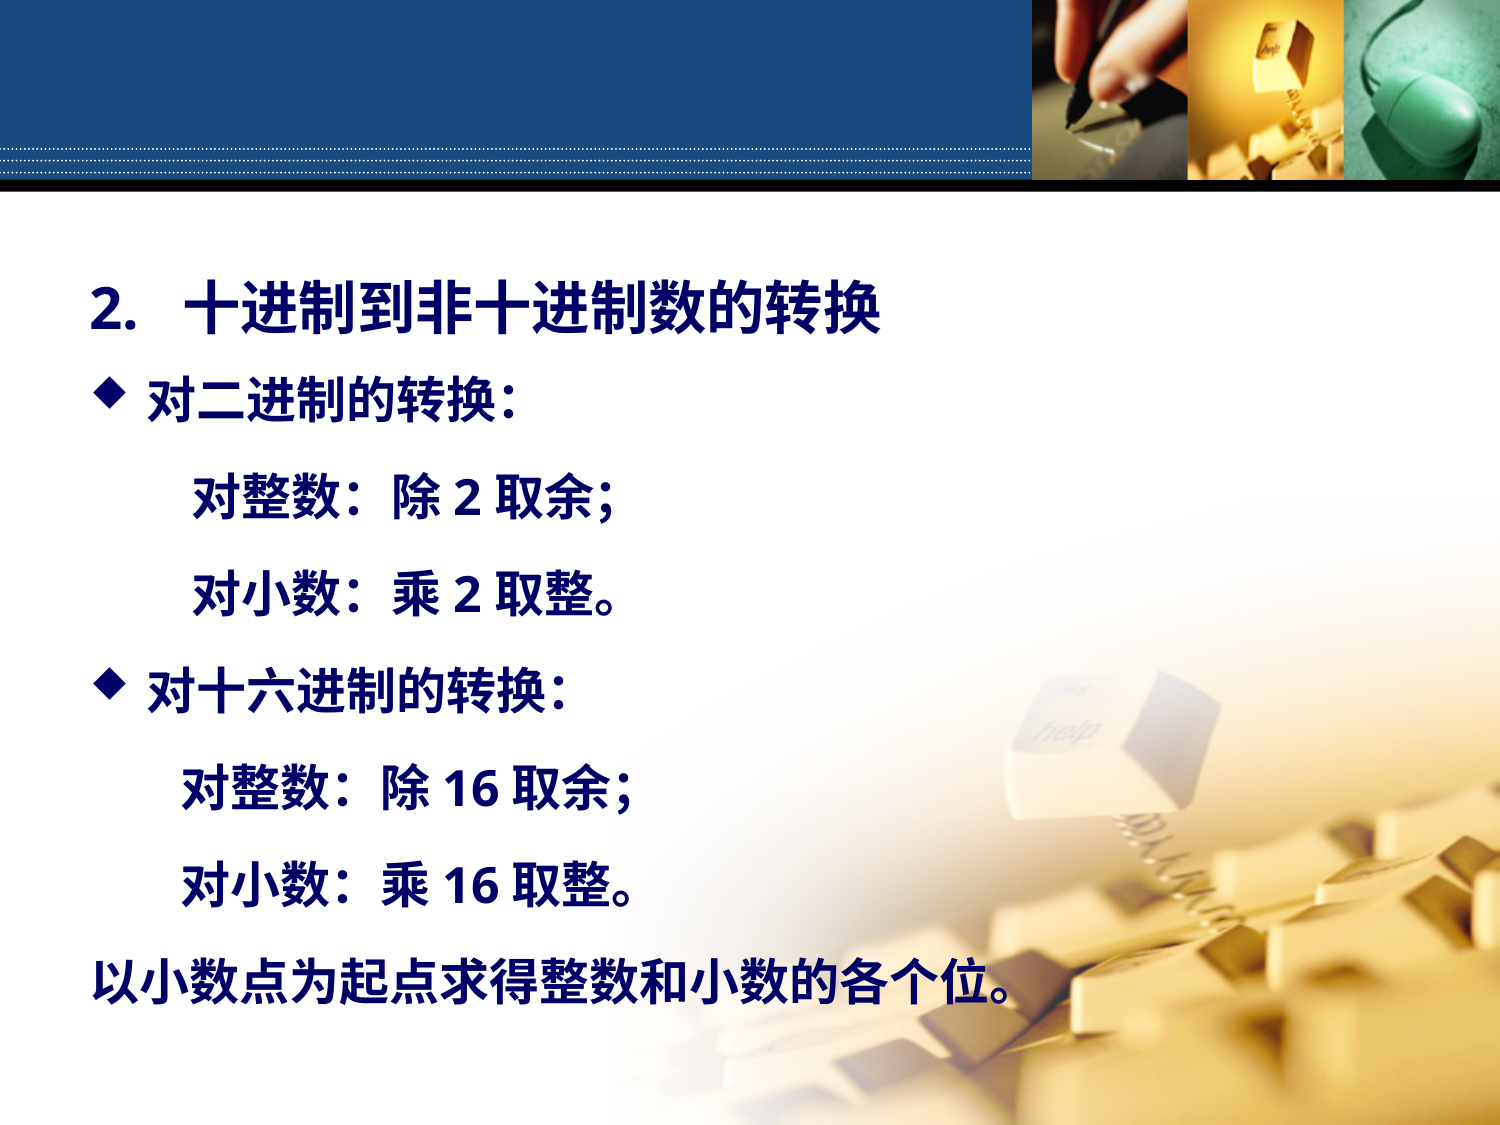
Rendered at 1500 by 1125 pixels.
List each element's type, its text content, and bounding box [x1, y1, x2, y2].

picture [1032, 0, 1500, 180]
picture [608, 496, 1500, 1125]
list 2. 十进制到非十进制数的转换 对二进制的转换： 对整数：除2取余； 对小数：乘2取整。 对十六进制的转换： 对整数：除16取余； 对小数：乘16取整。 以小数点为起点求得整数和小数的各个位。 [74, 249, 1451, 1038]
